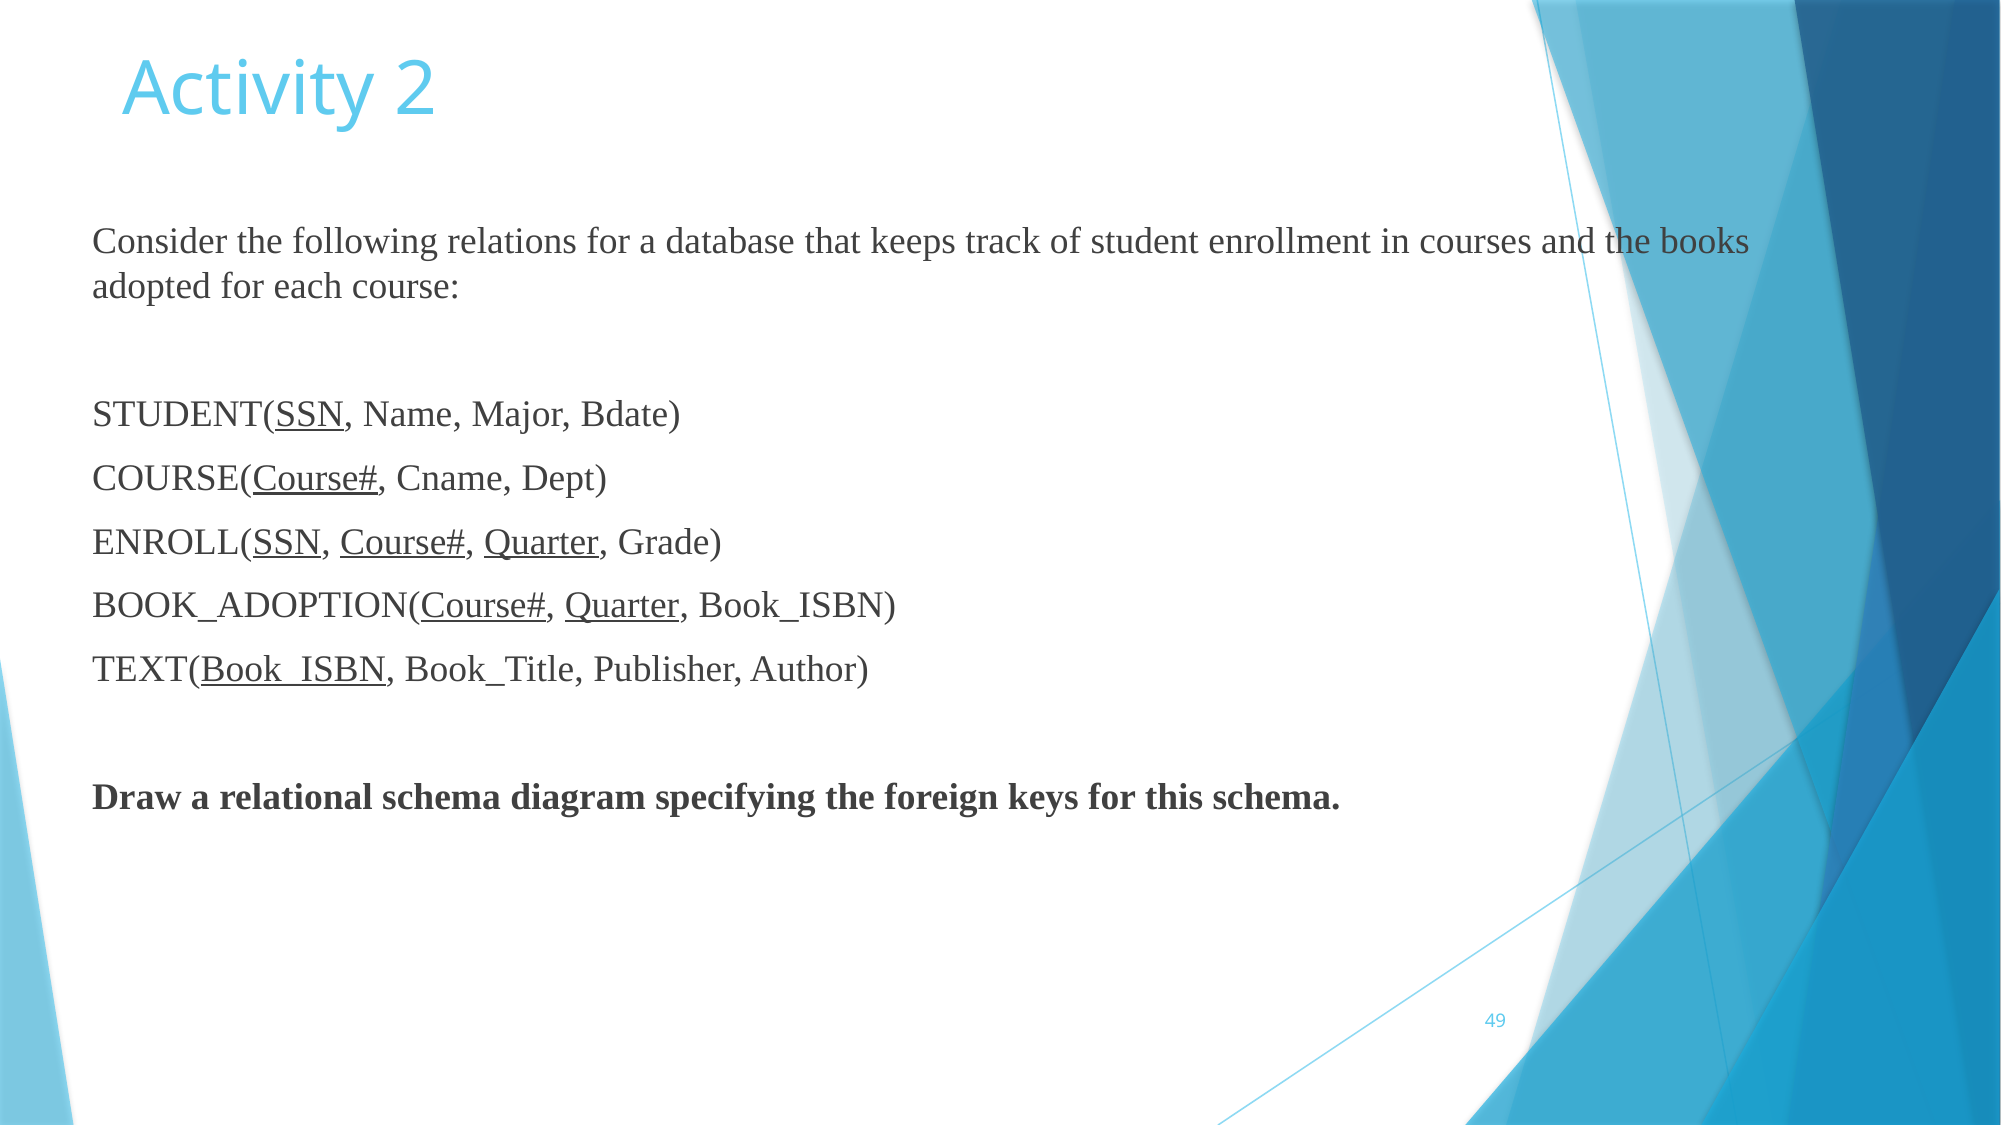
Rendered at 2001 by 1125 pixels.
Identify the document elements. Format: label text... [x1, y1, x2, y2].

title Activity 2 [107, 32, 1518, 209]
list Consider the following relations for a database that keeps track of student enrollment in courses and the books adopted for each course: STUDENT(SSN, Name, Major, Bdate) COURSE(Course#, Cname, Dept) ENROLL(SSN, Course#, Quarter, Grade) BOOK_ADOPTION(Course#, Quarter, Book_ISBN) TEXT(Book_ISBN, Book_Title, Publisher, Author) Draw a relational schema diagram specifying the foreign keys for this schema. [77, 209, 1777, 1021]
slide_number 49 [1409, 991, 1522, 1051]
